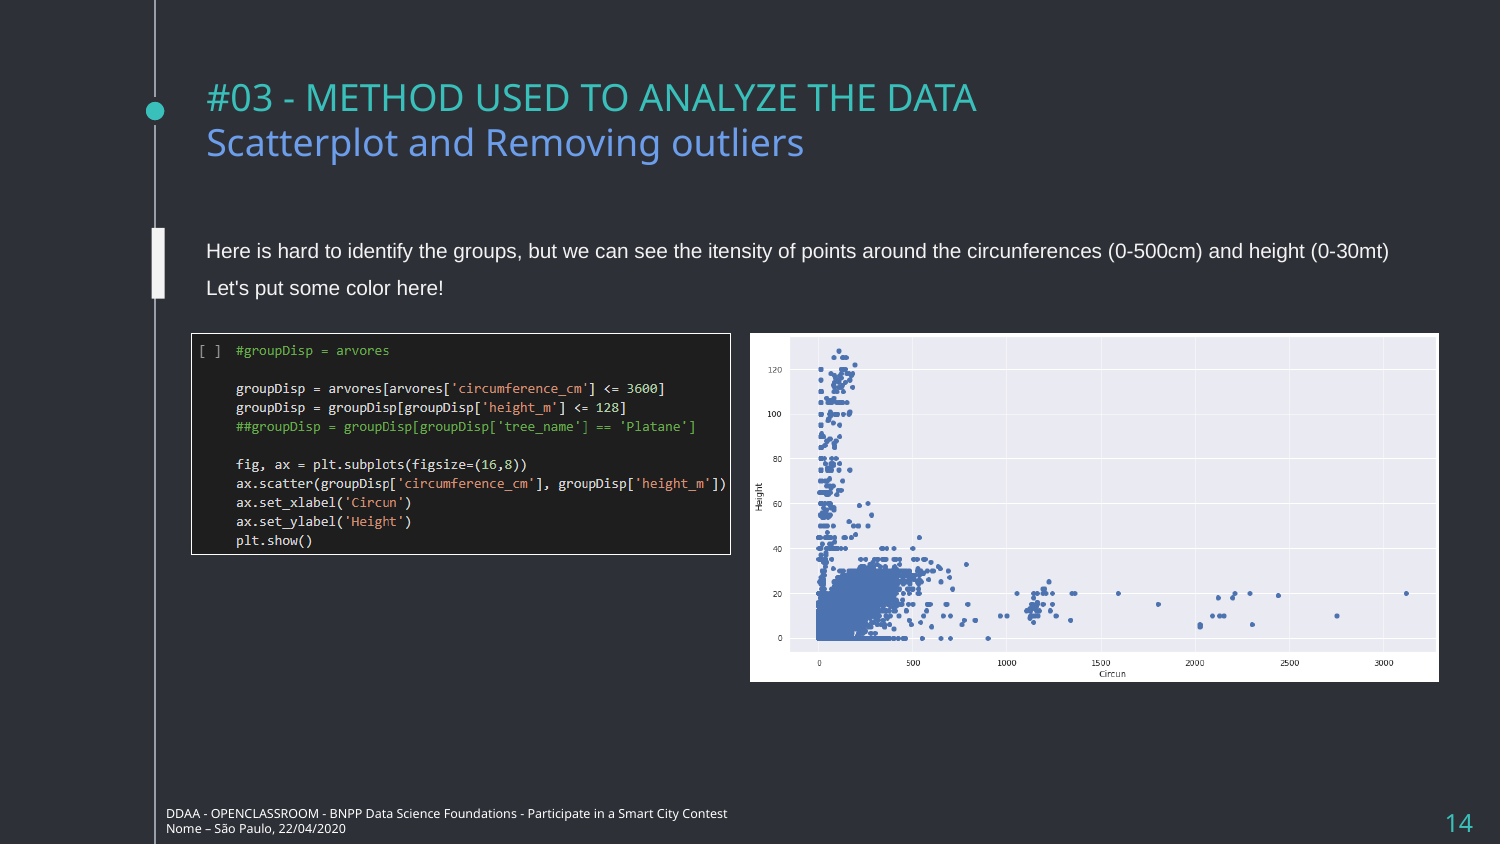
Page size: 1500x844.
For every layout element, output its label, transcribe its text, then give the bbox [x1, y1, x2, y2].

text_box [150, 226, 167, 301]
text_box DDAA - OPENCLASSROOM - BNPP Data Science Foundations - Participate in a Smart City Contest Nome – São Paulo, 22/04/2020 [166, 805, 728, 836]
title #03 - METHOD USED TO ANALYZE THE DATA Scatterplot and Removing outliers [191, 63, 1317, 174]
picture [190, 333, 731, 555]
picture [749, 333, 1439, 682]
text_box Here is hard to identify the groups, but we can see the itensity of points around the circunferences (0-500cm) and height (0-30mt) Let's put some color here! [191, 217, 1425, 308]
slide_number 14 [1398, 792, 1489, 844]
